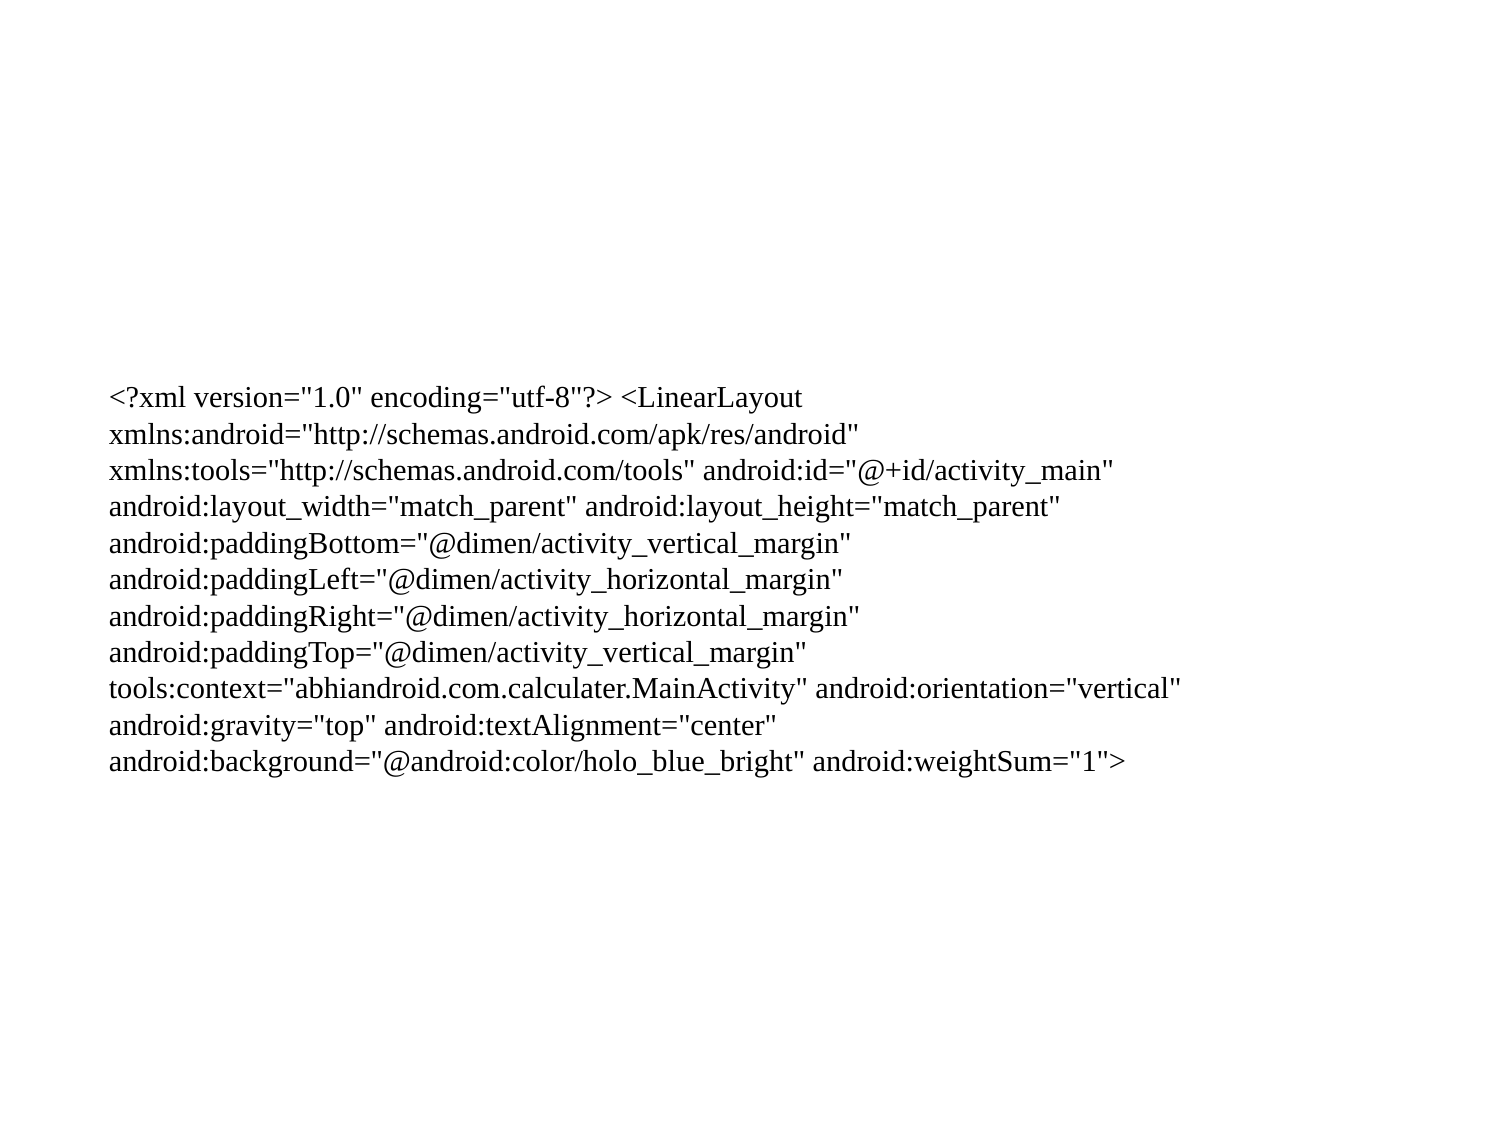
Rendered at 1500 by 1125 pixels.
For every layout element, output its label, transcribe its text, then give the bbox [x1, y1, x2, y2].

title <?xml version="1.0" encoding="utf-8"?> <LinearLayout xmlns:android="http://schemas.android.com/apk/res/android" xmlns:tools="http://schemas.android.com/tools" android:id="@+id/activity_main" android:layout_width="match_parent" android:layout_height="match_parent" android:paddingBottom="@dimen/activity_vertical_margin" android:paddingLeft="@dimen/activity_horizontal_margin" android:paddingRight="@dimen/activity_horizontal_margin" android:paddingTop="@dimen/activity_vertical_margin" tools:context="abhiandroid.com.calculater.MainActivity" android:orientation="vertical" android:gravity="top" android:textAlignment="center" android:background="@android:color/holo_blue_bright" android:weightSum="1"> [93, 70, 1369, 1079]
text_box [187, 644, 1418, 960]
